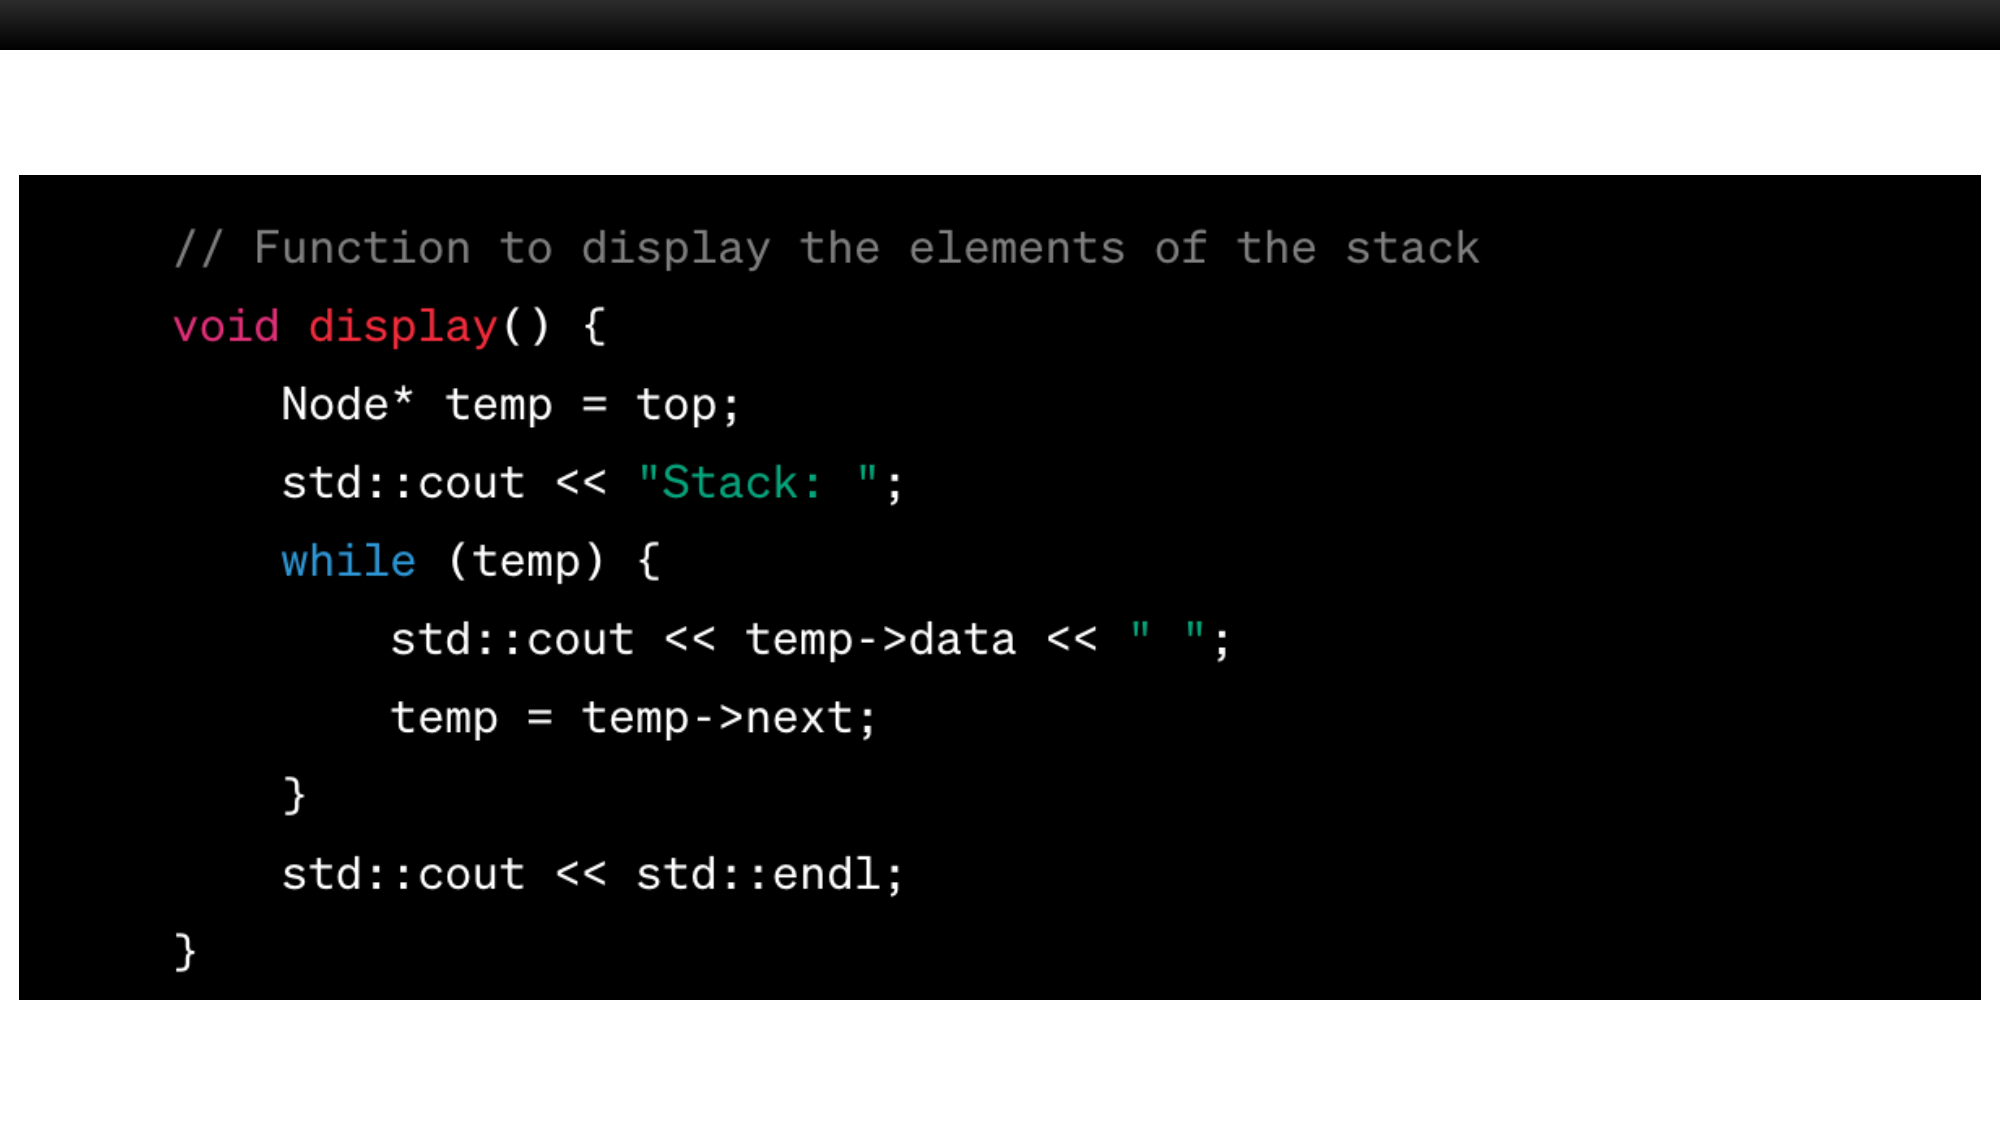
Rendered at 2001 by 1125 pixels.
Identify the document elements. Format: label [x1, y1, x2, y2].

picture [19, 175, 1981, 1000]
